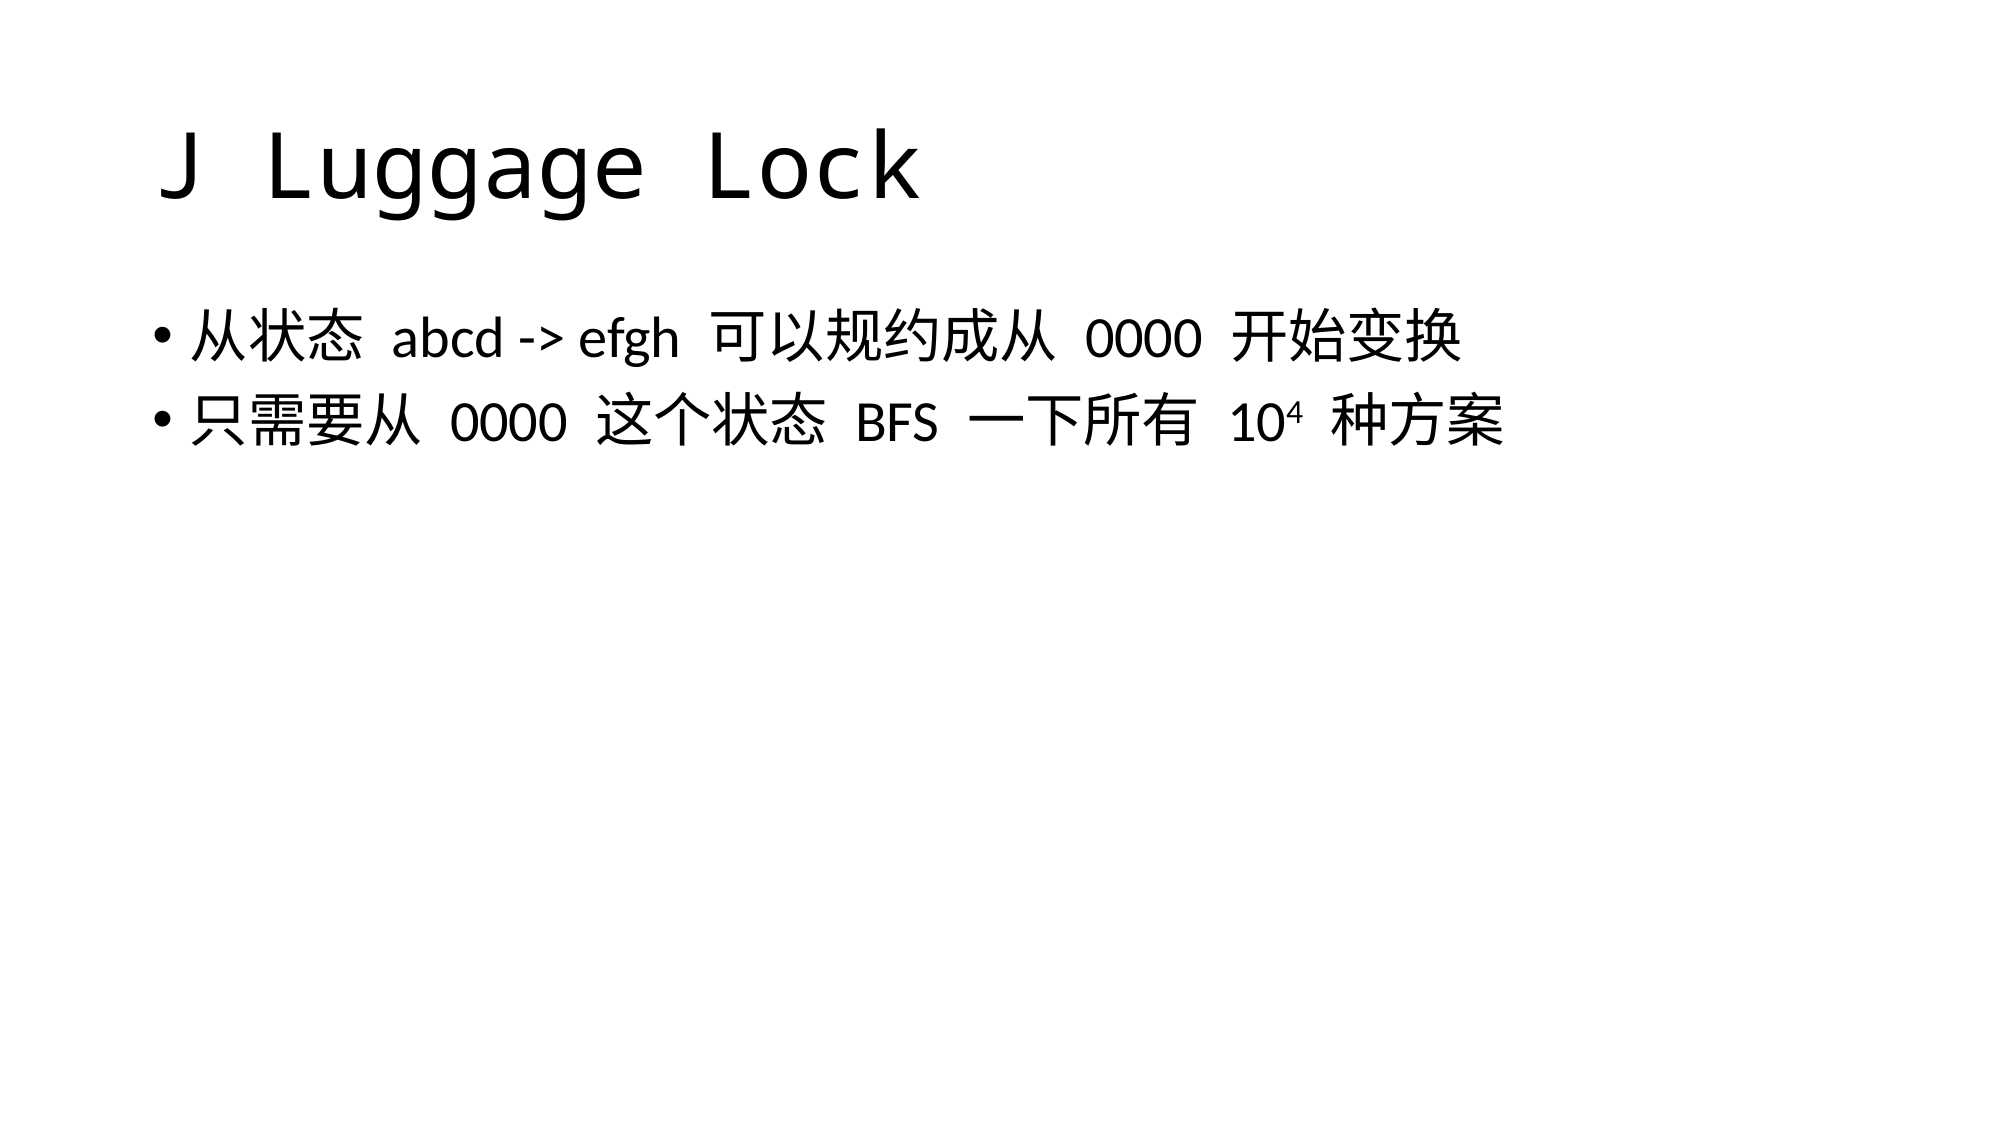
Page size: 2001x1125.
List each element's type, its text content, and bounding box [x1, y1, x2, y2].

list 从状态 abcd -> efgh 可以规约成从 0000 开始变换 只需要从 0000 这个状态 BFS 一下所有 104 种方案 [137, 299, 1863, 1014]
title J Luggage Lock [137, 59, 1863, 278]
